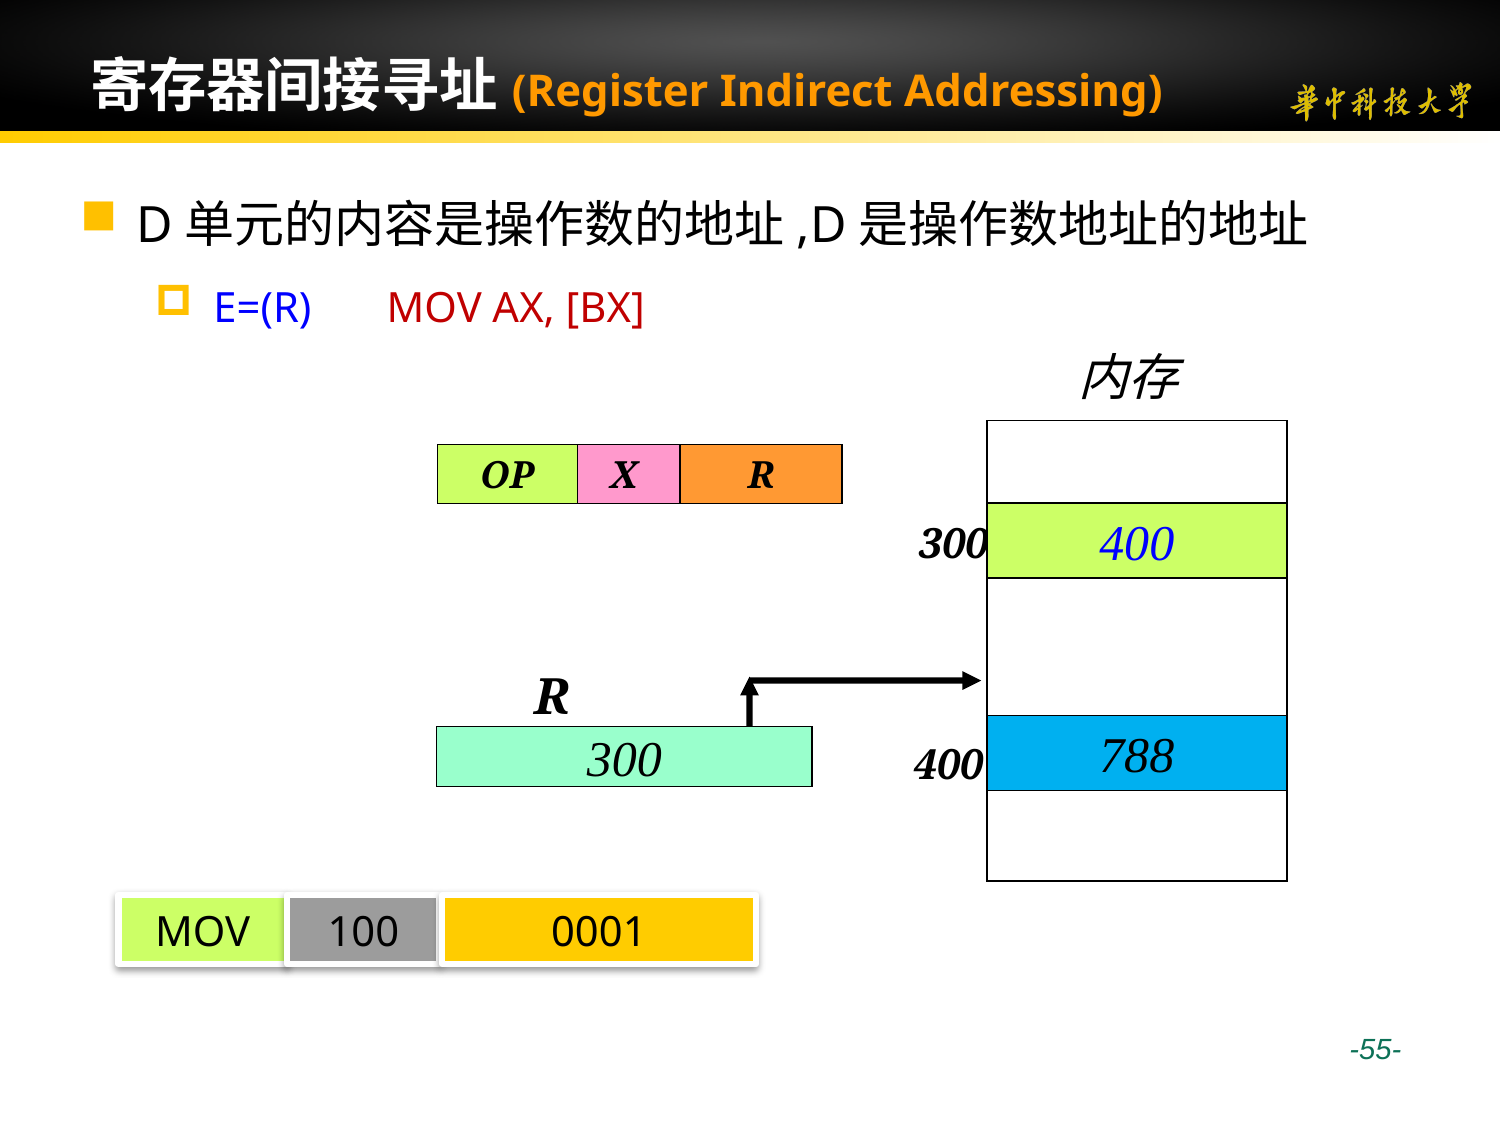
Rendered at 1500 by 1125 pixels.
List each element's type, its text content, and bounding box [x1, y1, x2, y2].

table_cell [562, 131, 567, 143]
title 寄存器间接寻址(Register Indirect Addressing) [74, 34, 1426, 131]
text_box R [519, 656, 585, 732]
picture [0, 0, 1500, 131]
text_box MOV [118, 894, 284, 965]
slide_number -55- [1257, 1023, 1425, 1102]
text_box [437, 444, 843, 504]
text_box 100 [287, 894, 439, 965]
text_box 0001 [442, 894, 756, 965]
text_box [743, 676, 756, 727]
table_cell [650, 131, 655, 143]
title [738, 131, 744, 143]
list D单元的内容是操作数的地址,D是操作数地址的地址 E=(R) MOV AX, [BX] [64, 160, 1414, 988]
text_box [903, 337, 1288, 882]
text_box 300 [436, 726, 812, 787]
